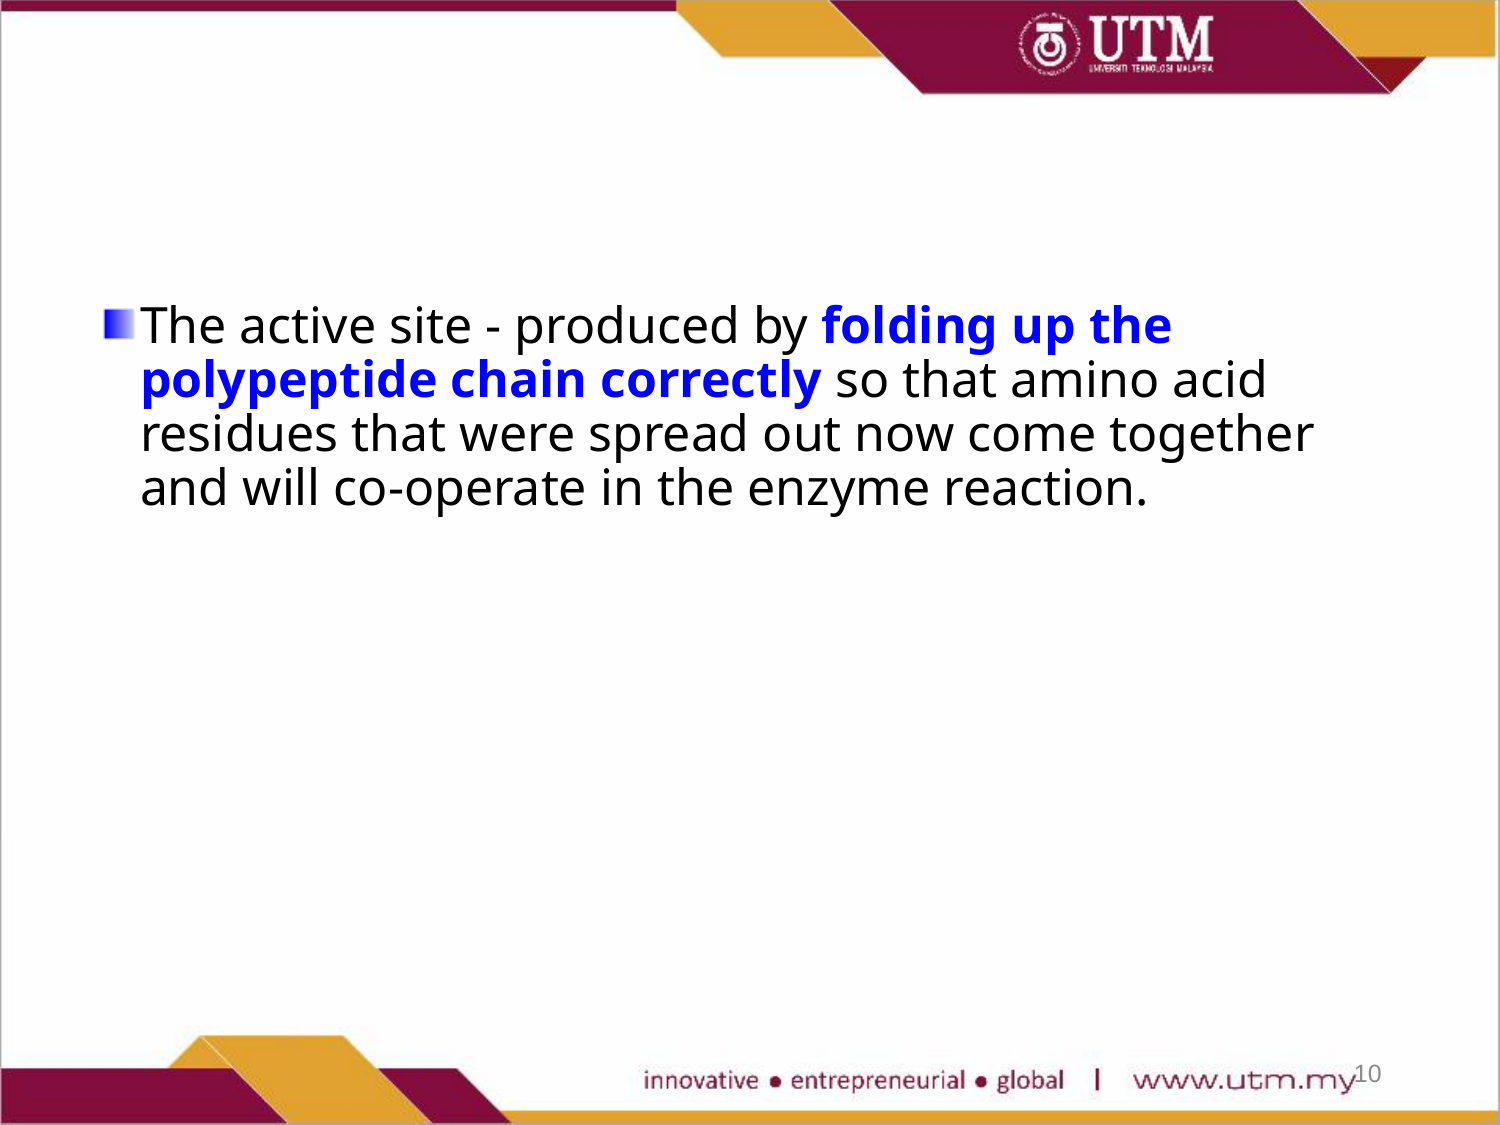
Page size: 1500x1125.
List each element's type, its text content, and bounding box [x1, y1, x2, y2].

list The active site - produced by folding up the polypeptide chain correctly so that amino acid residues that were spread out now come together and will co-operate in the enzyme reaction. [87, 137, 1375, 1005]
slide_number 10 [1059, 1042, 1397, 1103]
picture [0, 0, 1500, 1125]
